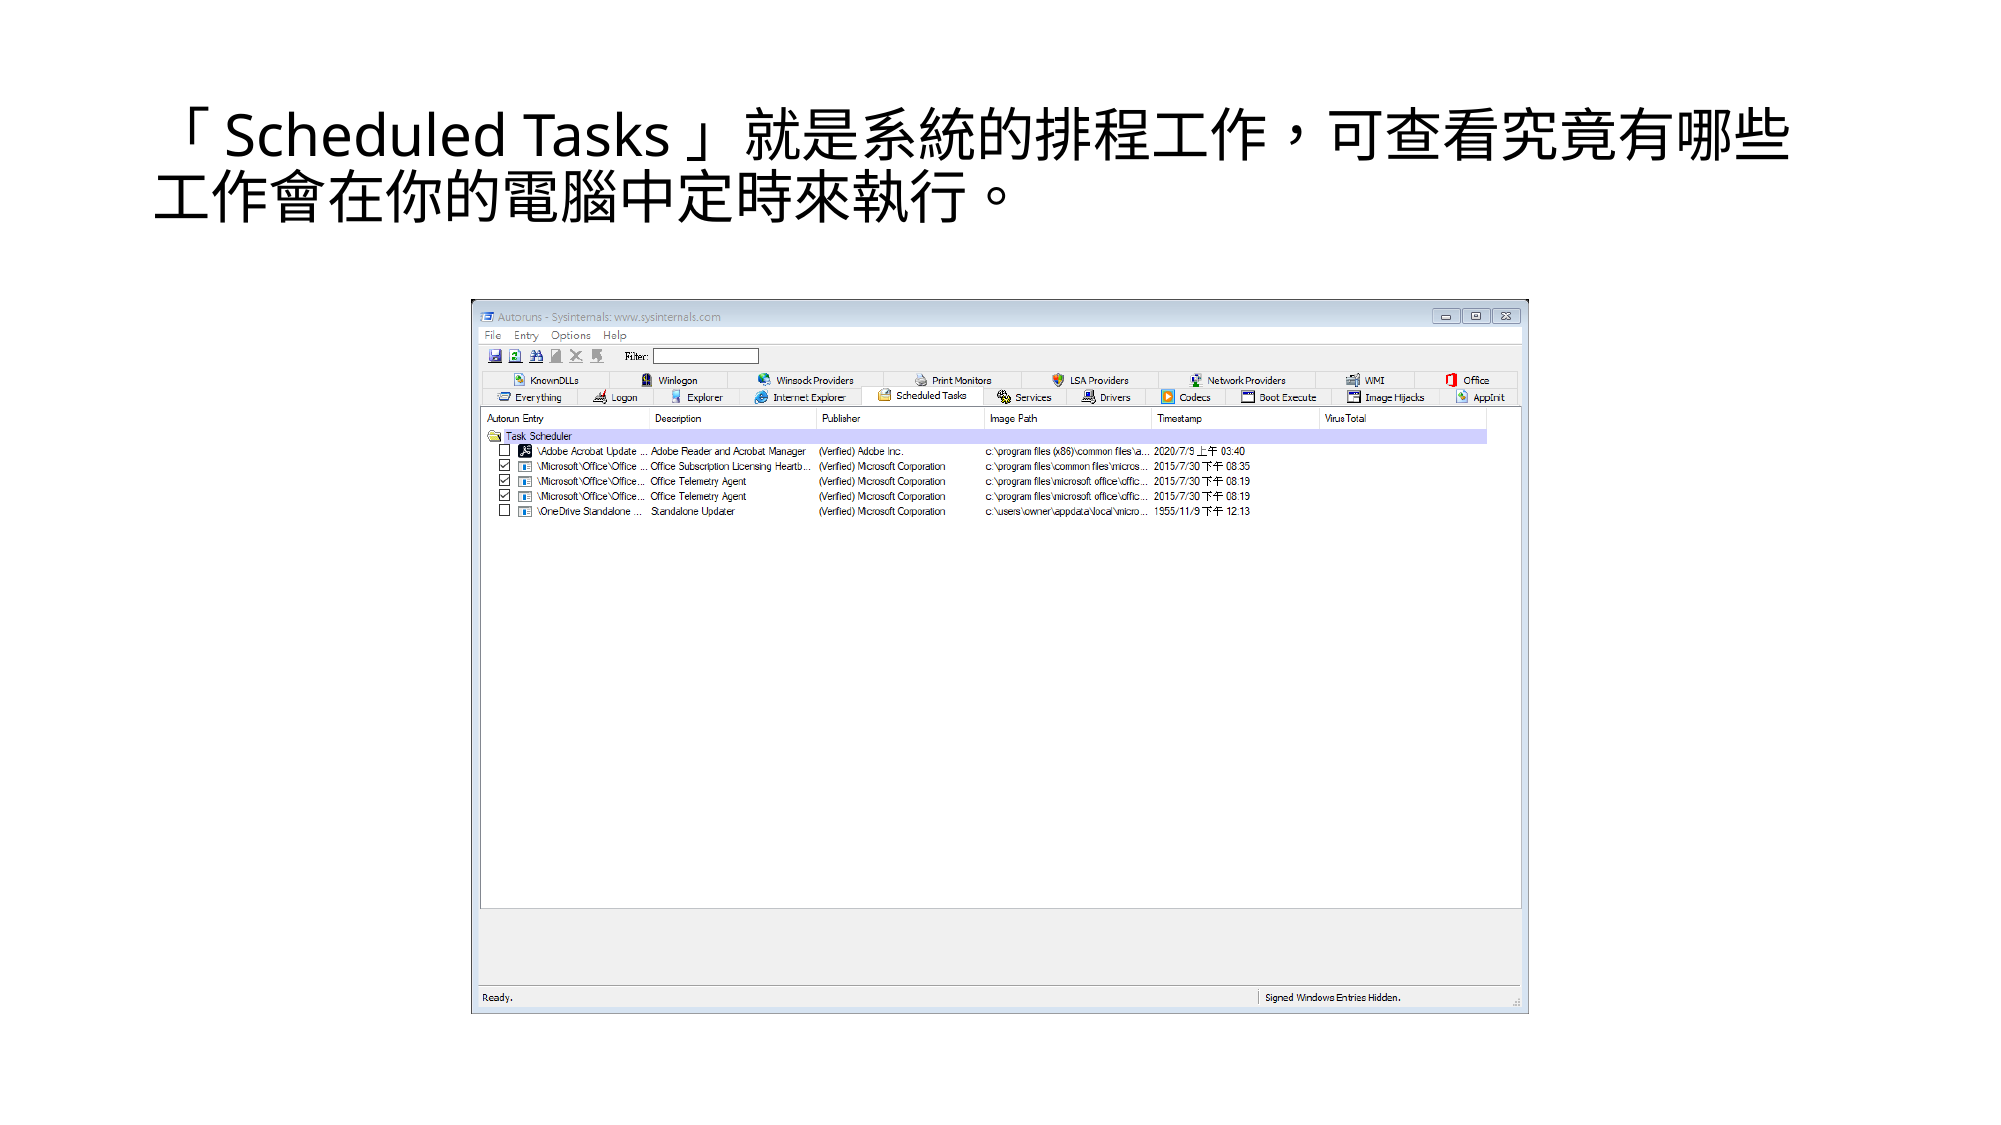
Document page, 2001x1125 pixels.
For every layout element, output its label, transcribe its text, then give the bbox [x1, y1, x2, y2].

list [471, 299, 1529, 1014]
title 「Scheduled Tasks」就是系統的排程工作，可查看究竟有哪些工作會在你的電腦中定時來執行。 [137, 59, 1863, 278]
